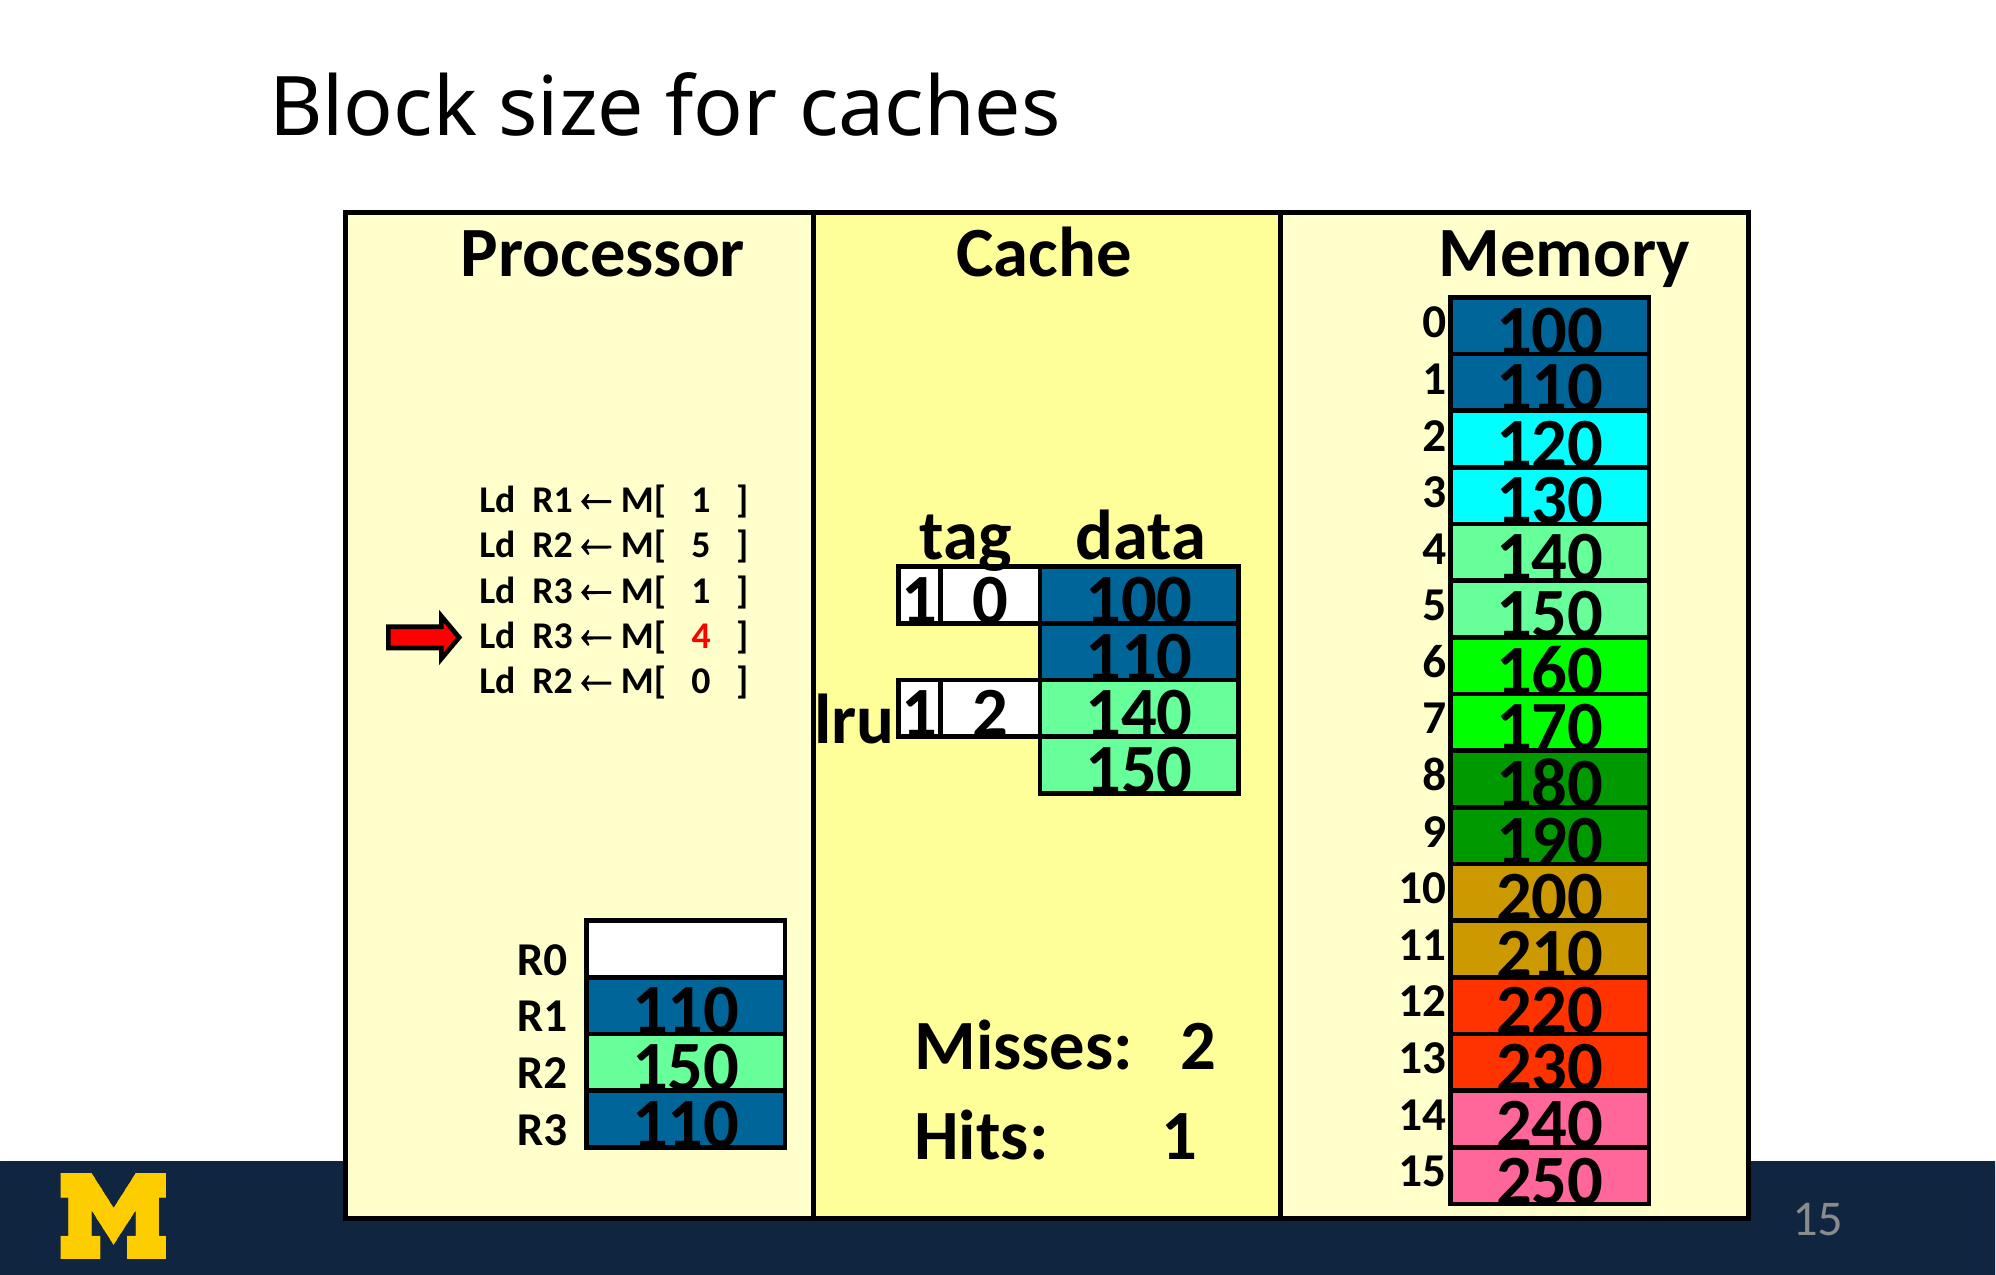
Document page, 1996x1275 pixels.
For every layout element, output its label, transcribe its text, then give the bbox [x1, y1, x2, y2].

text_box 150 [1461, 581, 1650, 637]
text_box 110 [1461, 355, 1650, 410]
text_box 200 [1461, 865, 1650, 920]
text_box [814, 212, 1281, 1219]
text_box 120 [1450, 410, 1650, 468]
text_box 100 [1039, 566, 1239, 623]
text_box [1281, 212, 1423, 1219]
text_box 110 [586, 1090, 785, 1148]
text_box 220 [1461, 978, 1650, 1034]
text_box 110 [586, 977, 785, 1034]
text_box 190 [1450, 807, 1650, 865]
text_box 0 [941, 582, 1039, 624]
text_box [388, 616, 460, 659]
slide_number 15 [1408, 1181, 1858, 1250]
text_box Misses: 2 Hits: 1 [899, 991, 1233, 1182]
text_box 230 [1450, 1034, 1650, 1091]
text_box 180 [1461, 751, 1650, 807]
text_box 170 [1450, 694, 1650, 751]
text_box 110 [1039, 623, 1239, 679]
text_box 250 [1450, 1147, 1650, 1181]
text_box 140 [1450, 524, 1650, 581]
text_box Memory [1423, 198, 1706, 298]
text_box 210 [1450, 920, 1650, 978]
text_box 1 [898, 566, 941, 624]
text_box 150 [1039, 737, 1239, 794]
text_box 100 [1450, 297, 1650, 355]
text_box 140 [1039, 679, 1239, 737]
title Block size for caches [254, 56, 1742, 161]
text_box [345, 212, 814, 1219]
text_box 160 [1461, 637, 1650, 694]
text_box 240 [1461, 1091, 1650, 1147]
text_box R0 R1 R2 R3 [502, 920, 583, 1162]
text_box Processor [446, 198, 761, 298]
text_box Ld R1  M[ 1 ] Ld R2  M[ 5 ] Ld R3  M[ 1 ] Ld R3  M[ 4 ] Ld R2  M[ 0 ] [464, 467, 764, 755]
text_box 2 [941, 679, 1039, 737]
text_box tag data [904, 481, 1222, 582]
text_box 0 1 2 3 4 5 6 7 8 9 10 11 12 13 14 15 [1383, 283, 1461, 1204]
text_box 150 [586, 1034, 785, 1090]
text_box lru [799, 665, 910, 766]
text_box [1650, 212, 1749, 1181]
text_box 130 [1461, 468, 1650, 524]
text_box [586, 920, 785, 977]
text_box 1 [898, 679, 941, 737]
text_box Cache [941, 198, 1147, 298]
